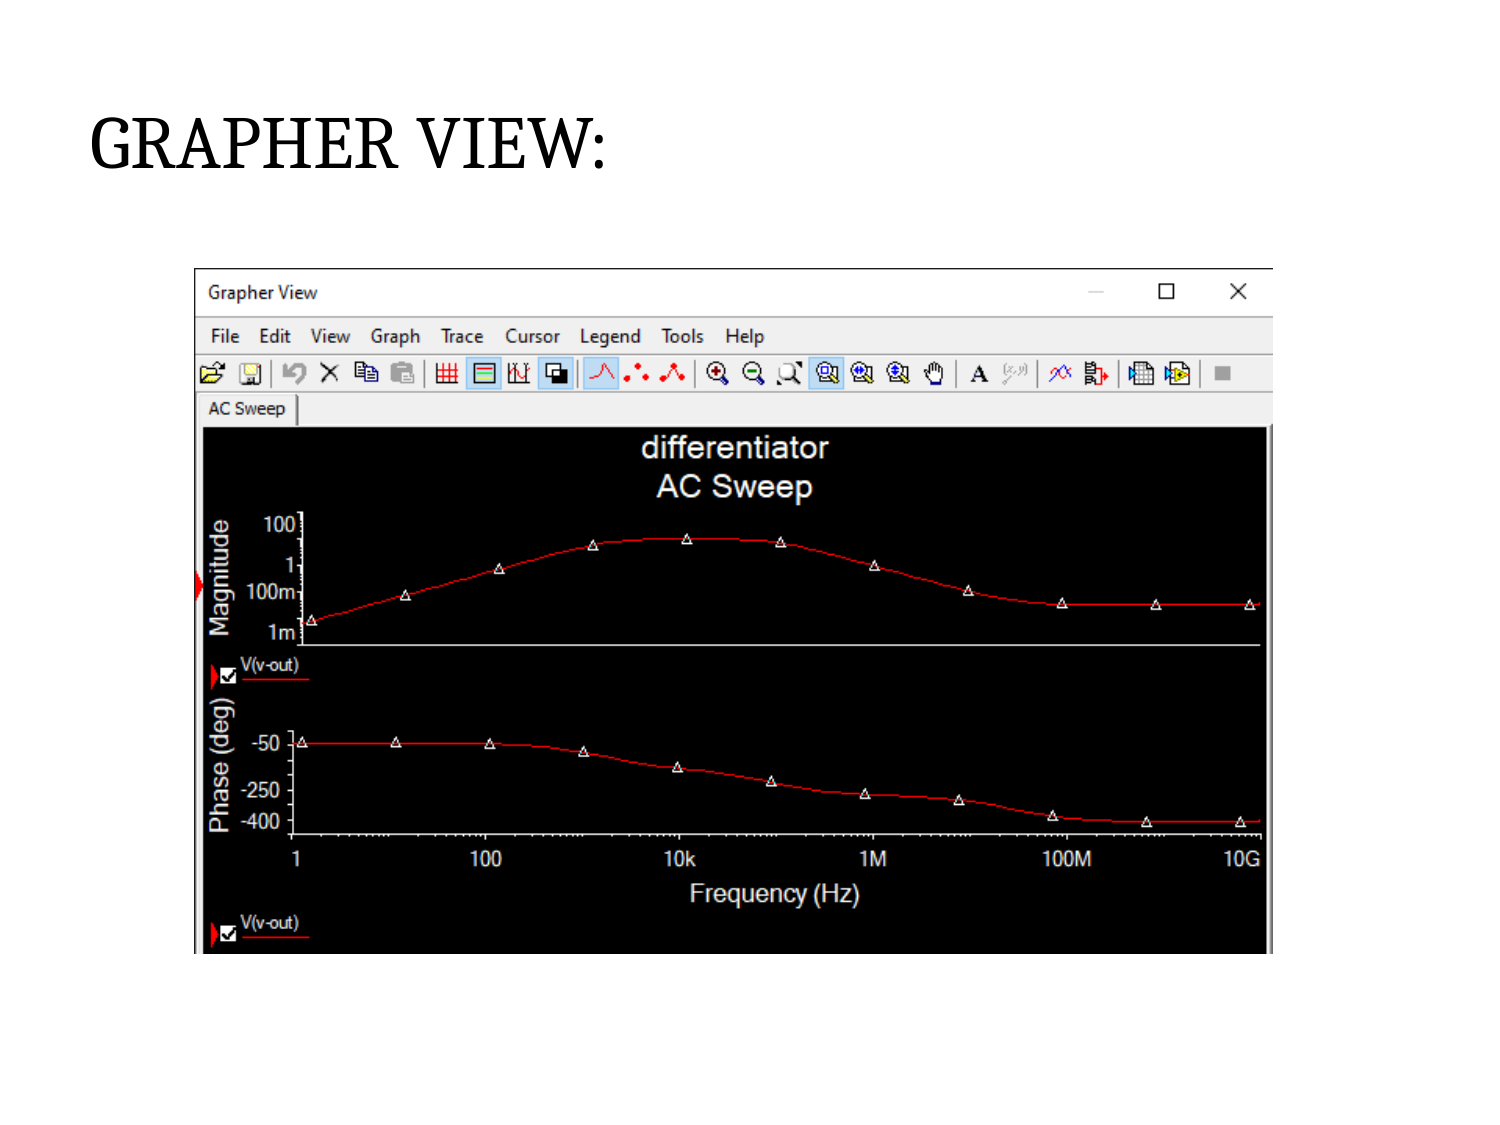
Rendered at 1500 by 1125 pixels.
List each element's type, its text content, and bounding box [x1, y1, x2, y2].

picture [194, 267, 1274, 955]
title GRAPHER VIEW: [75, 45, 1425, 233]
